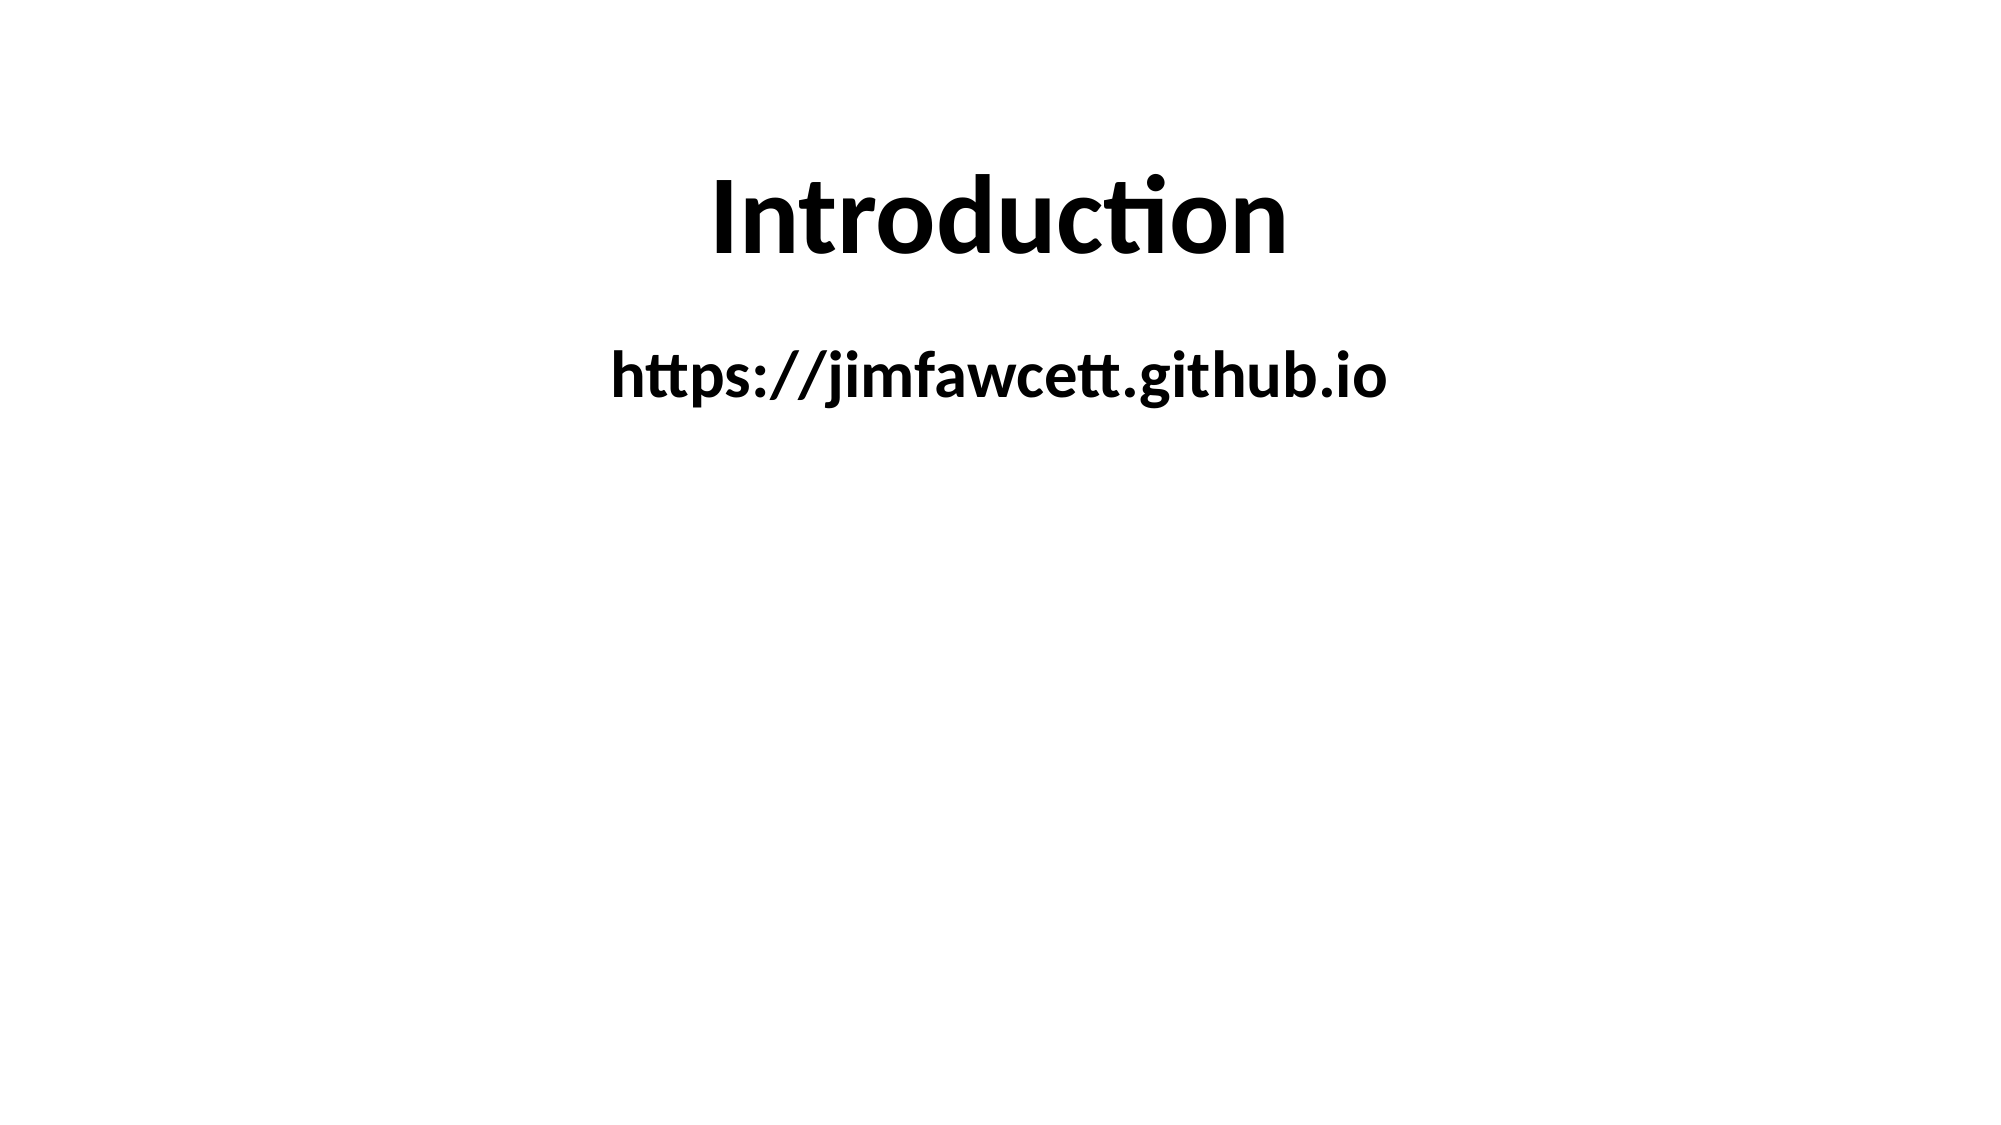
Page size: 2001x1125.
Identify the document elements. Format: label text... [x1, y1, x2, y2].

subtitle https://jimfawcett.github.io [249, 332, 1750, 474]
title Introduction [249, 126, 1750, 285]
